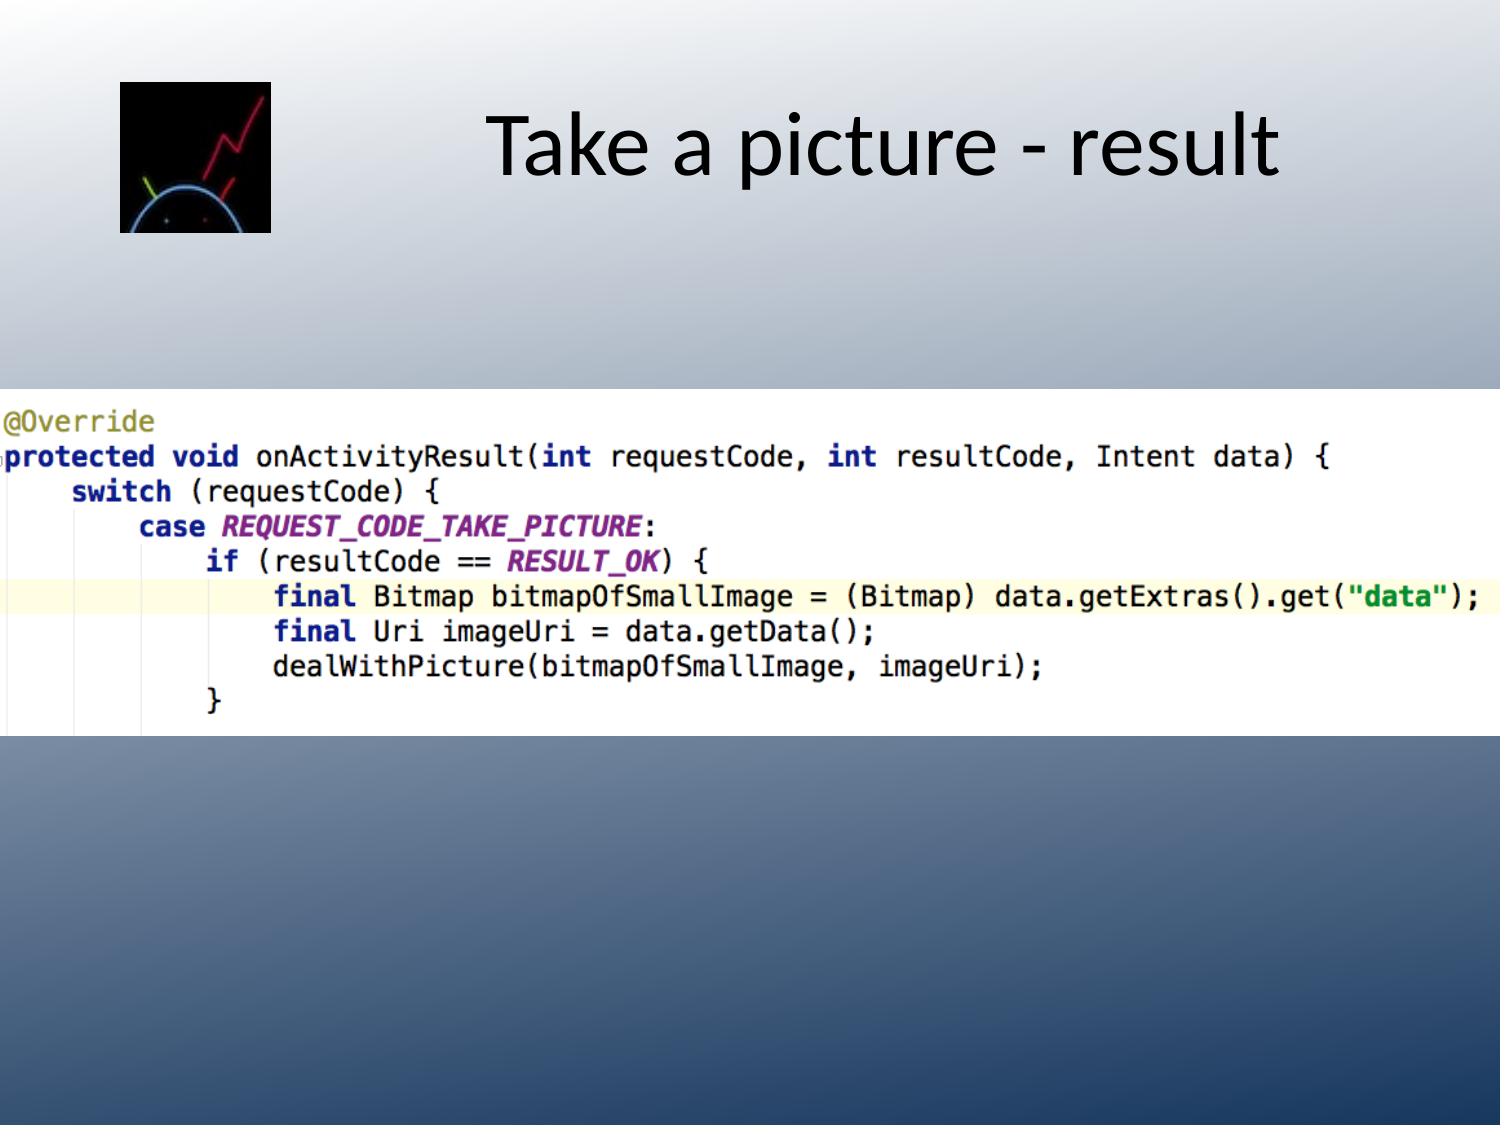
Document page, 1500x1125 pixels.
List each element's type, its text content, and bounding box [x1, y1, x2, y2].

picture [0, 389, 1500, 736]
title Take a picture - result [342, 45, 1425, 233]
picture [120, 82, 271, 233]
